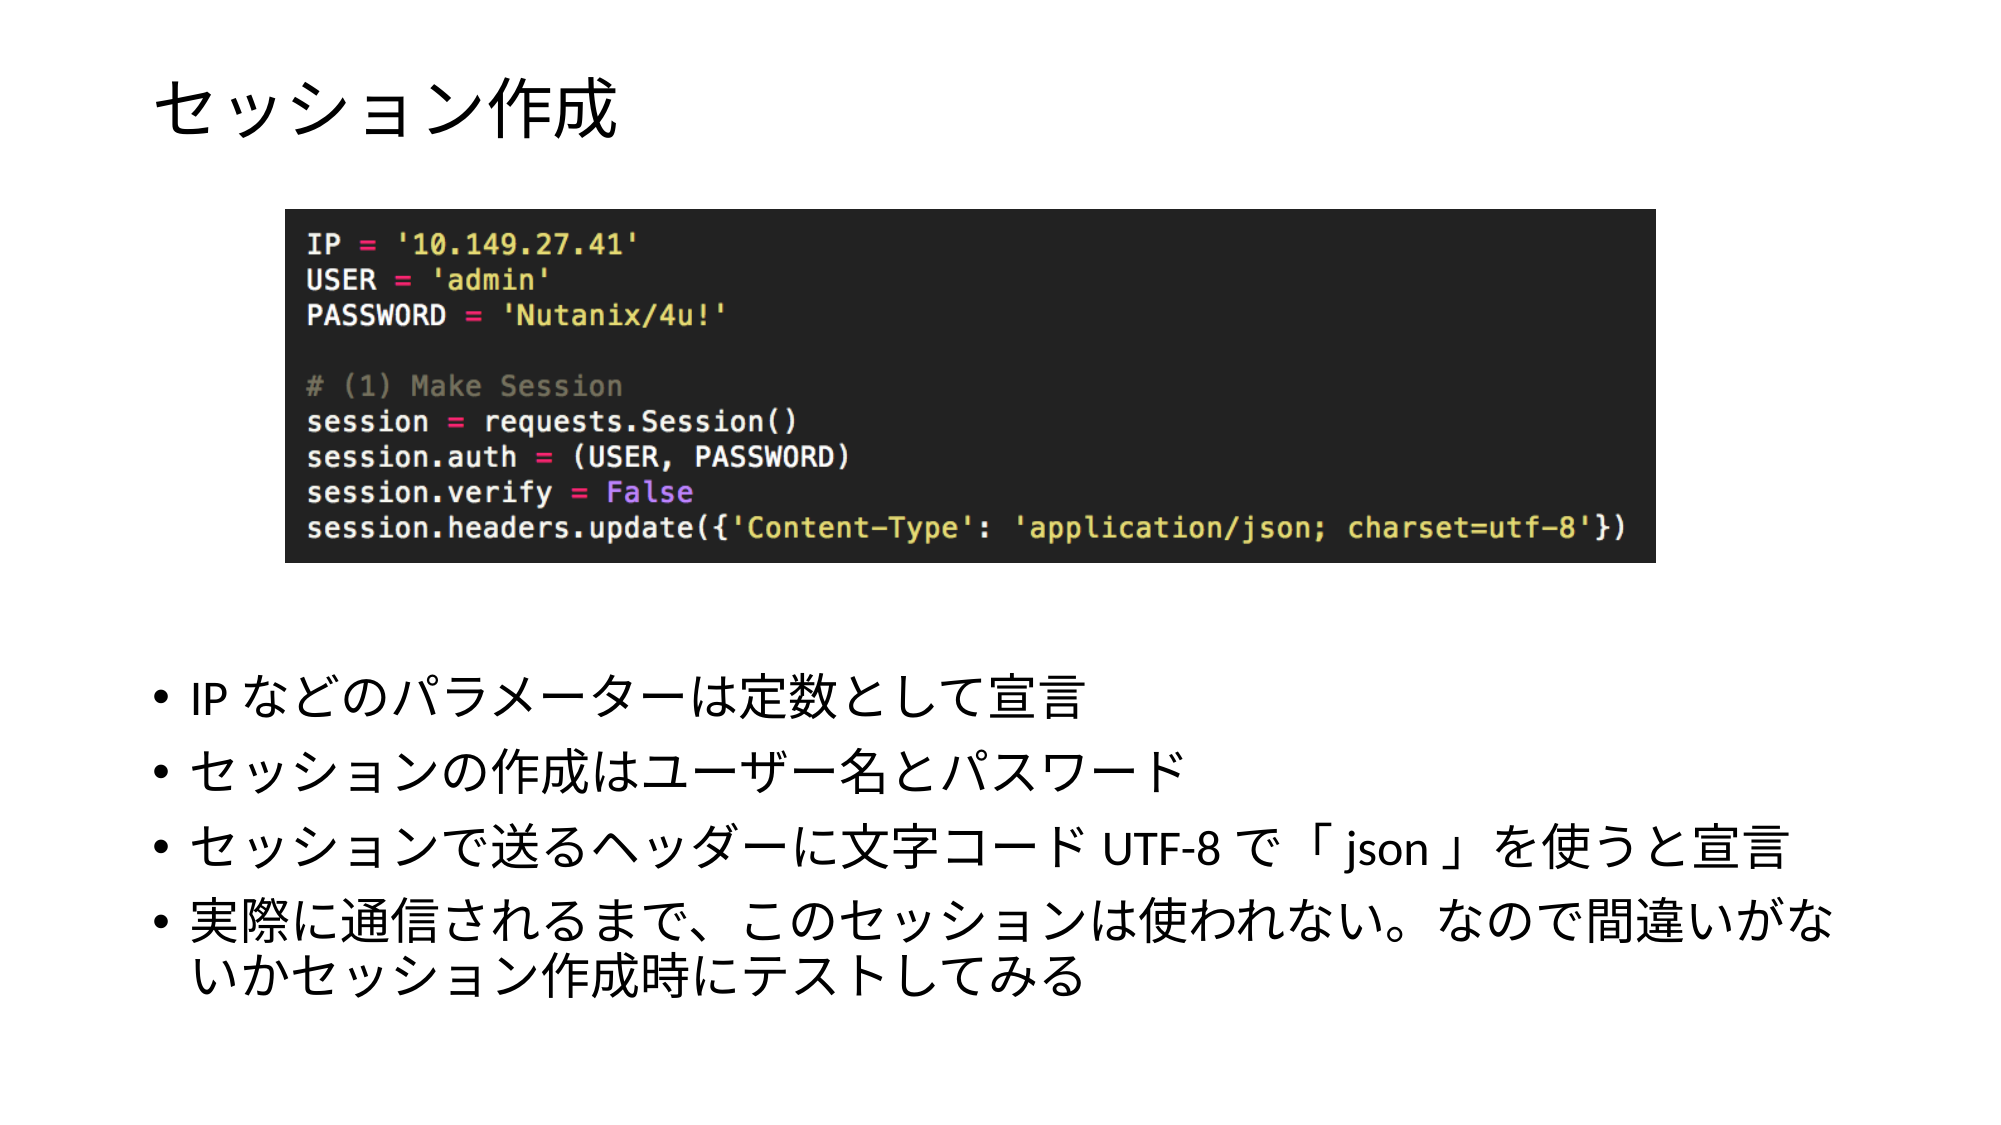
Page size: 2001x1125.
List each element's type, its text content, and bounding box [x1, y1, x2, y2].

picture [285, 209, 1656, 563]
title セッション作成 [137, 59, 1863, 165]
list IPなどのパラメーターは定数として宣言 セッションの作成はユーザー名とパスワード セッションで送るヘッダーに文字コードUTF-8で「json」を使うと宣言 実際に通信されるまで、このセッションは使われない。なので間違いがないかセッション作成時にテストしてみる [137, 210, 1863, 1066]
